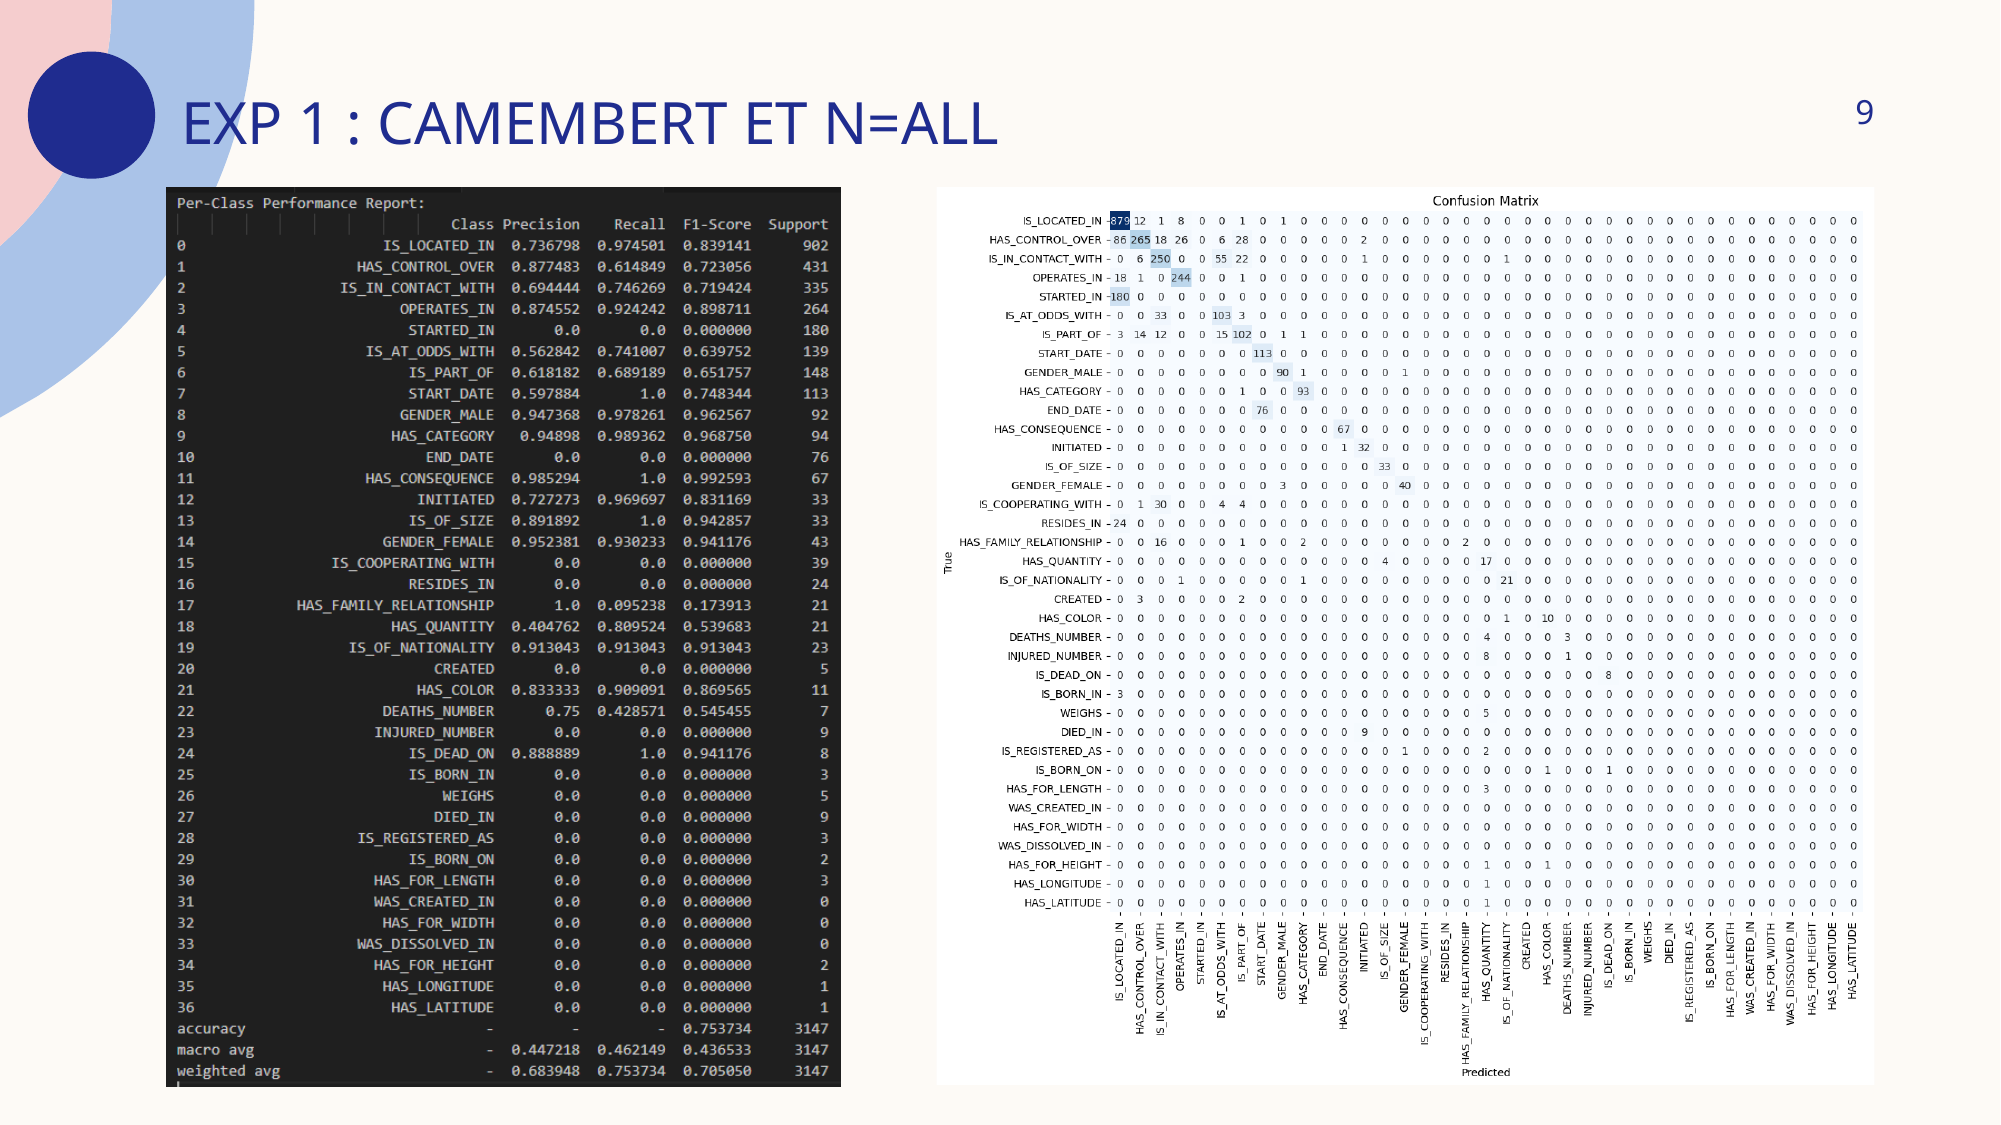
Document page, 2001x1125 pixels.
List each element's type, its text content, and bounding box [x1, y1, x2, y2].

picture [936, 187, 1875, 1085]
slide_number 9 [1699, 75, 1875, 153]
picture [166, 187, 841, 1087]
title EXP 1 : Camembert et n=ALL [166, 75, 1220, 168]
